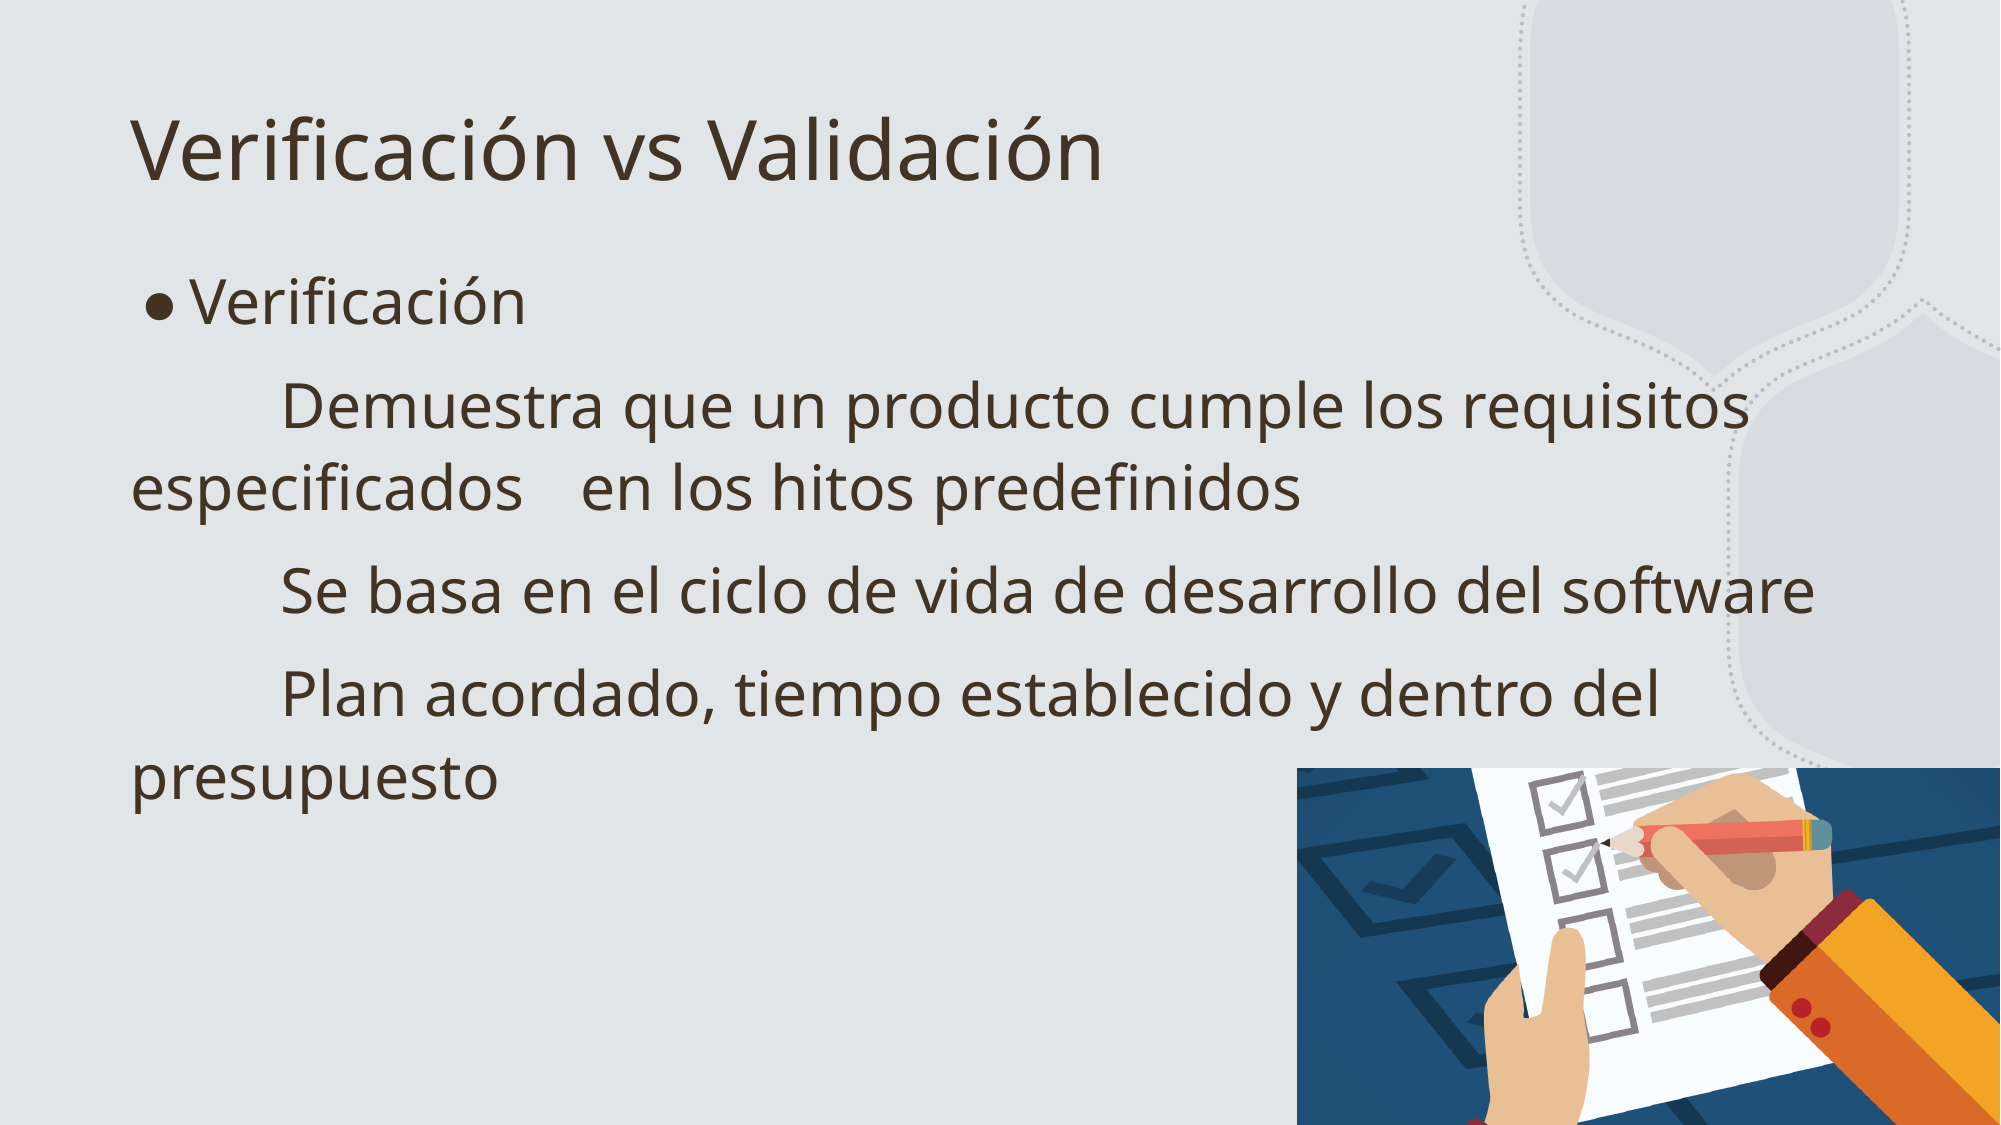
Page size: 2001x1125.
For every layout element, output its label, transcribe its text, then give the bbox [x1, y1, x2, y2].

list Verificación Demuestra que un producto cumple los requisitos especificados en los hitos predefinidos Se basa en el ciclo de vida de desarrollo del software Plan acordado, tiempo establecido y dentro del presupuesto [115, 247, 1861, 1032]
title Verificación vs Validación [115, 70, 1861, 224]
picture [1297, 768, 2000, 1125]
